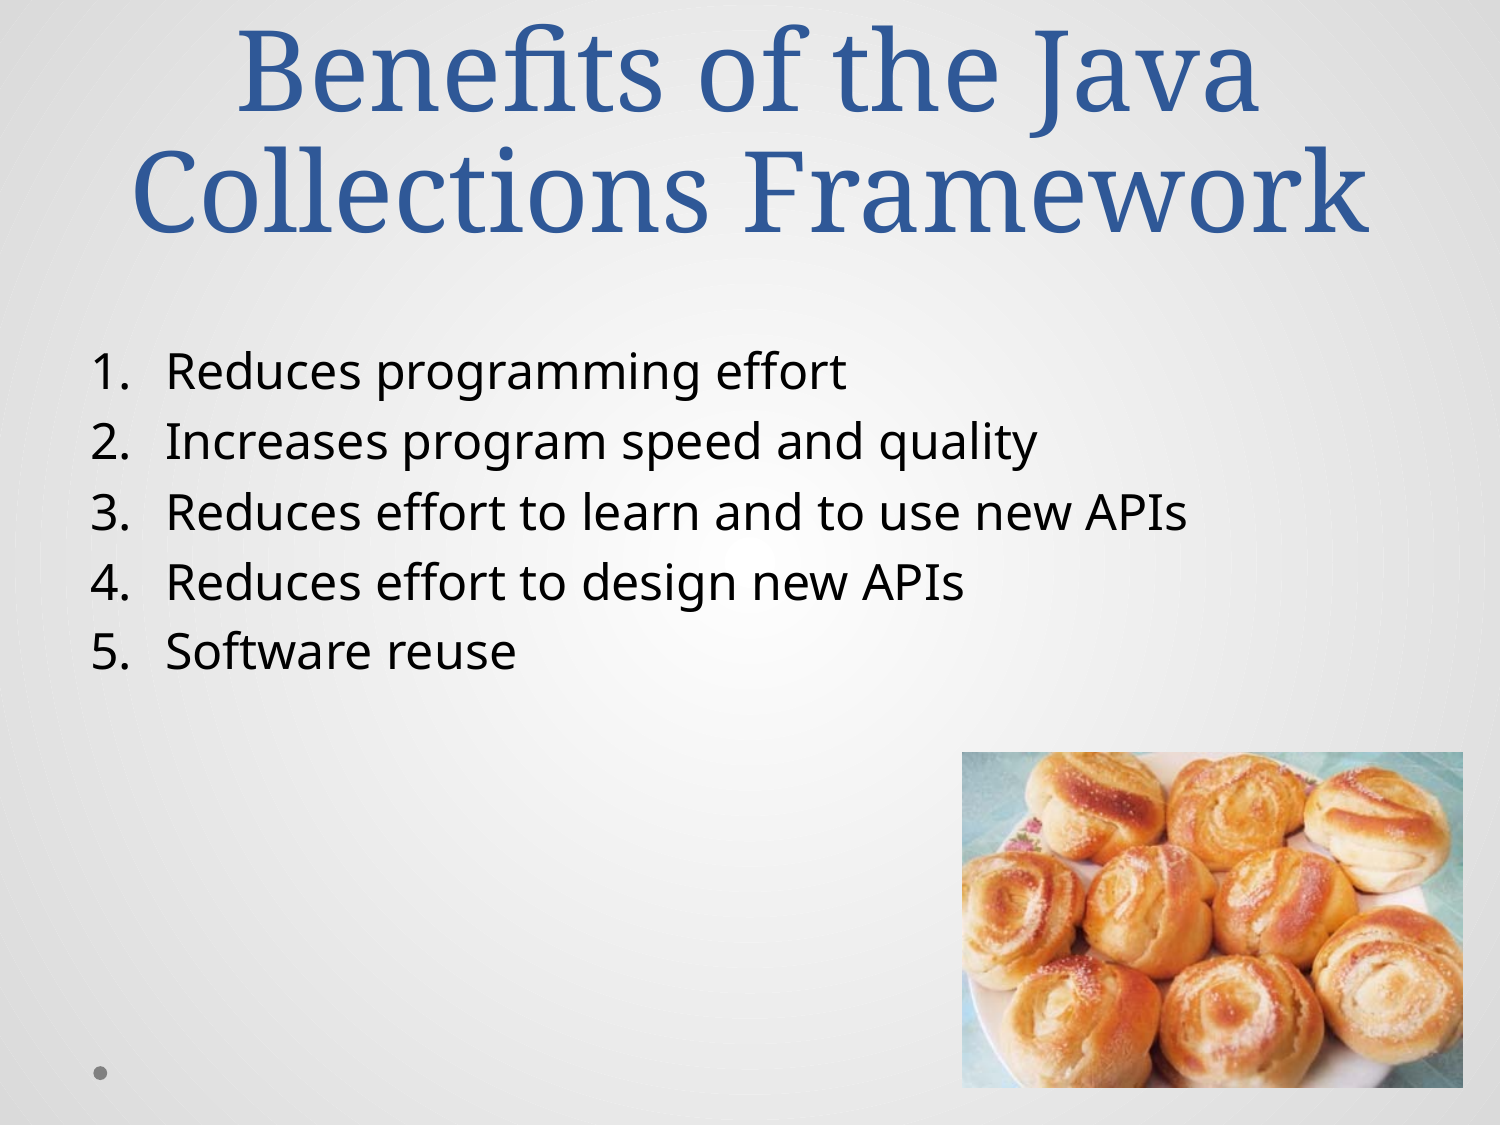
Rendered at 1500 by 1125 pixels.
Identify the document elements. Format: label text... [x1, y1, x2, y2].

title Benefits of the Java Collections Framework [75, 0, 1425, 262]
list Reduces programming effort Increases program speed and quality Reduces effort to learn and to use new APIs Reduces effort to design new APIs Software reuse [75, 262, 1425, 1005]
picture [962, 752, 1463, 1088]
